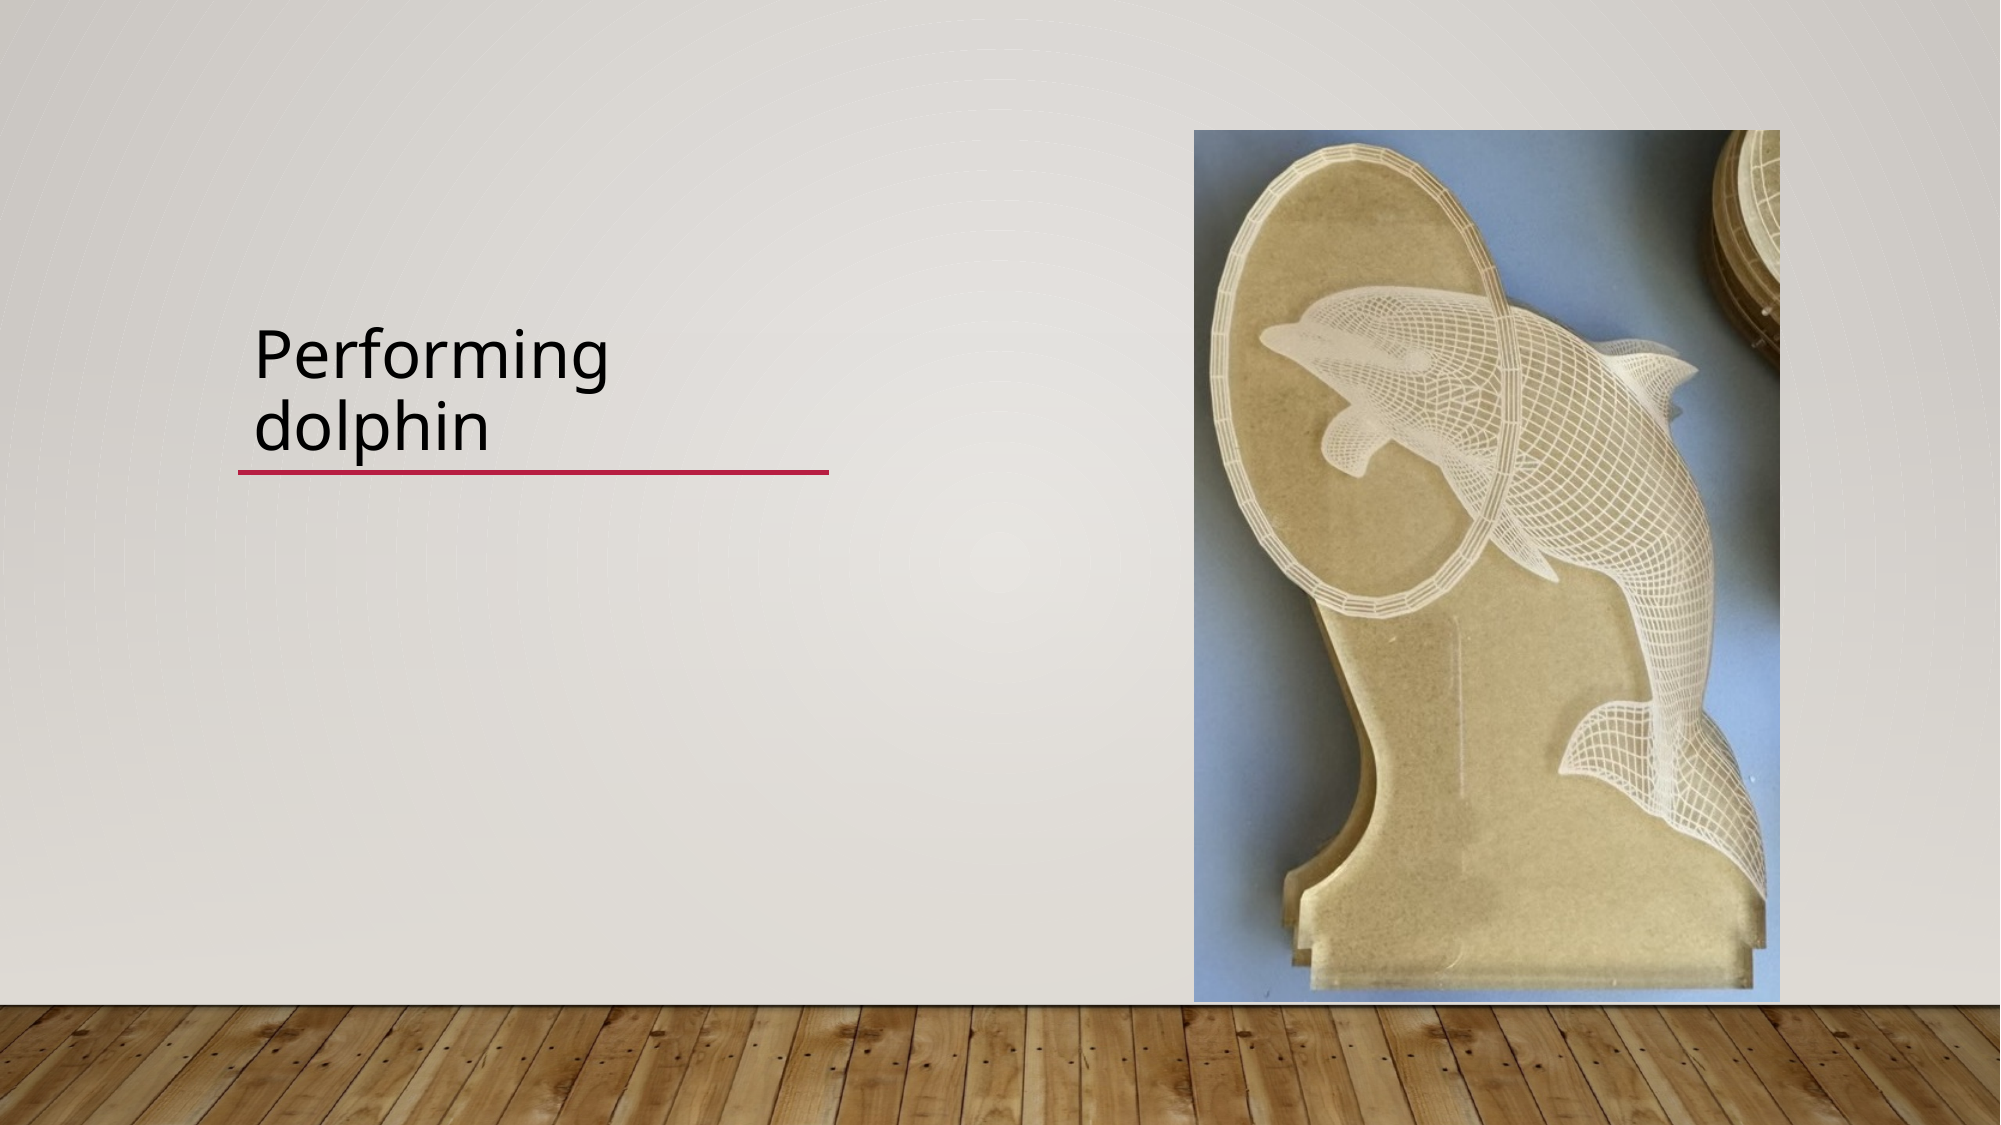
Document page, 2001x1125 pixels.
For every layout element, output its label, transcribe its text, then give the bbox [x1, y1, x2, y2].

title Performing dolphin [238, 131, 829, 473]
picture [0, 1005, 2000, 1125]
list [1193, 130, 1781, 1002]
